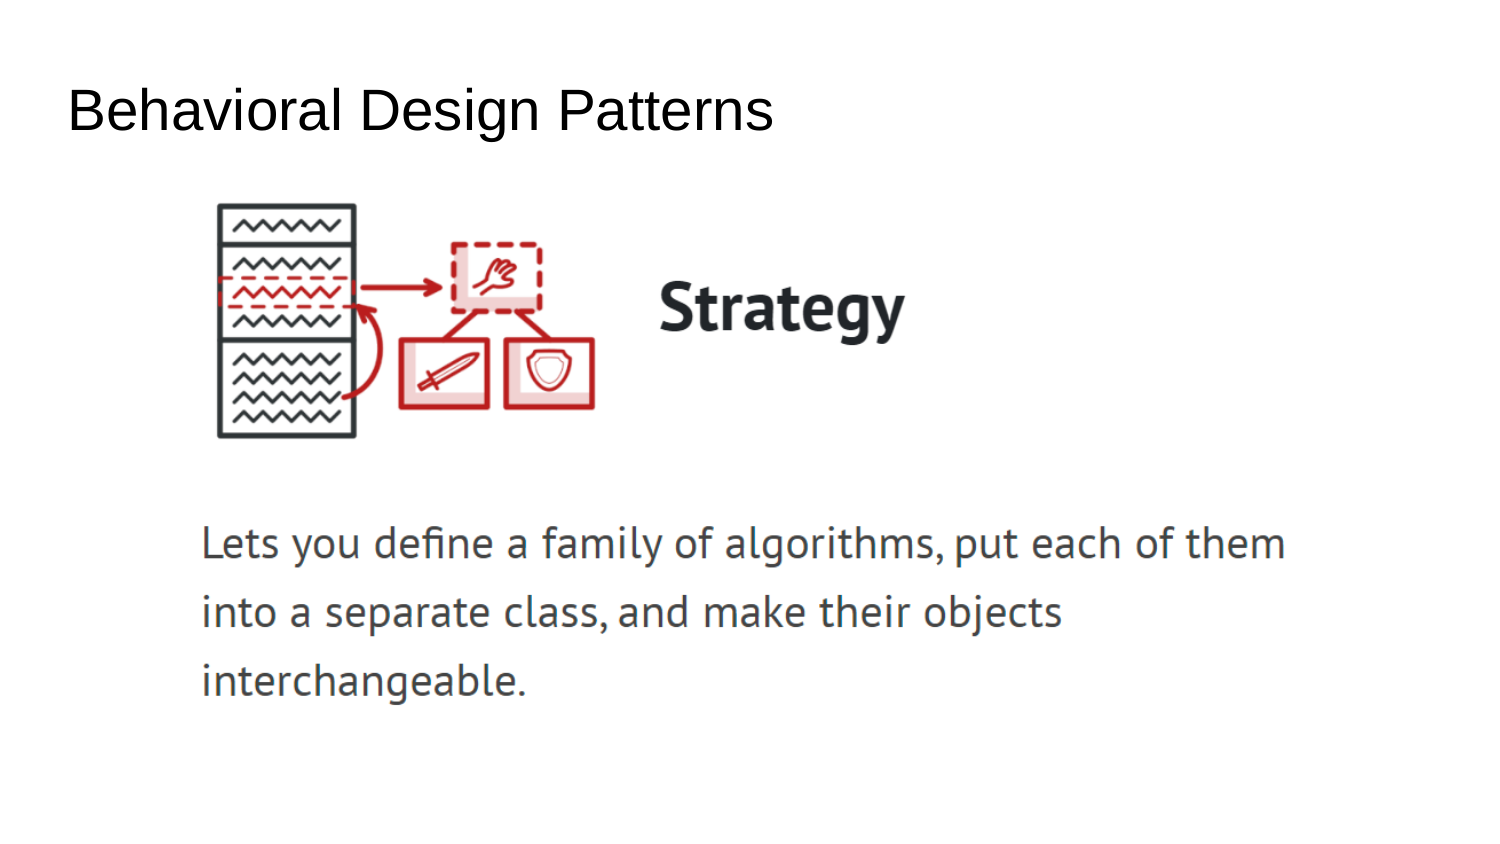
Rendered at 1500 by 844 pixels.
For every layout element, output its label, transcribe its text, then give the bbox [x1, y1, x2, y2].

picture [168, 148, 1332, 737]
title Behavioral Design Patterns [52, 20, 1392, 195]
